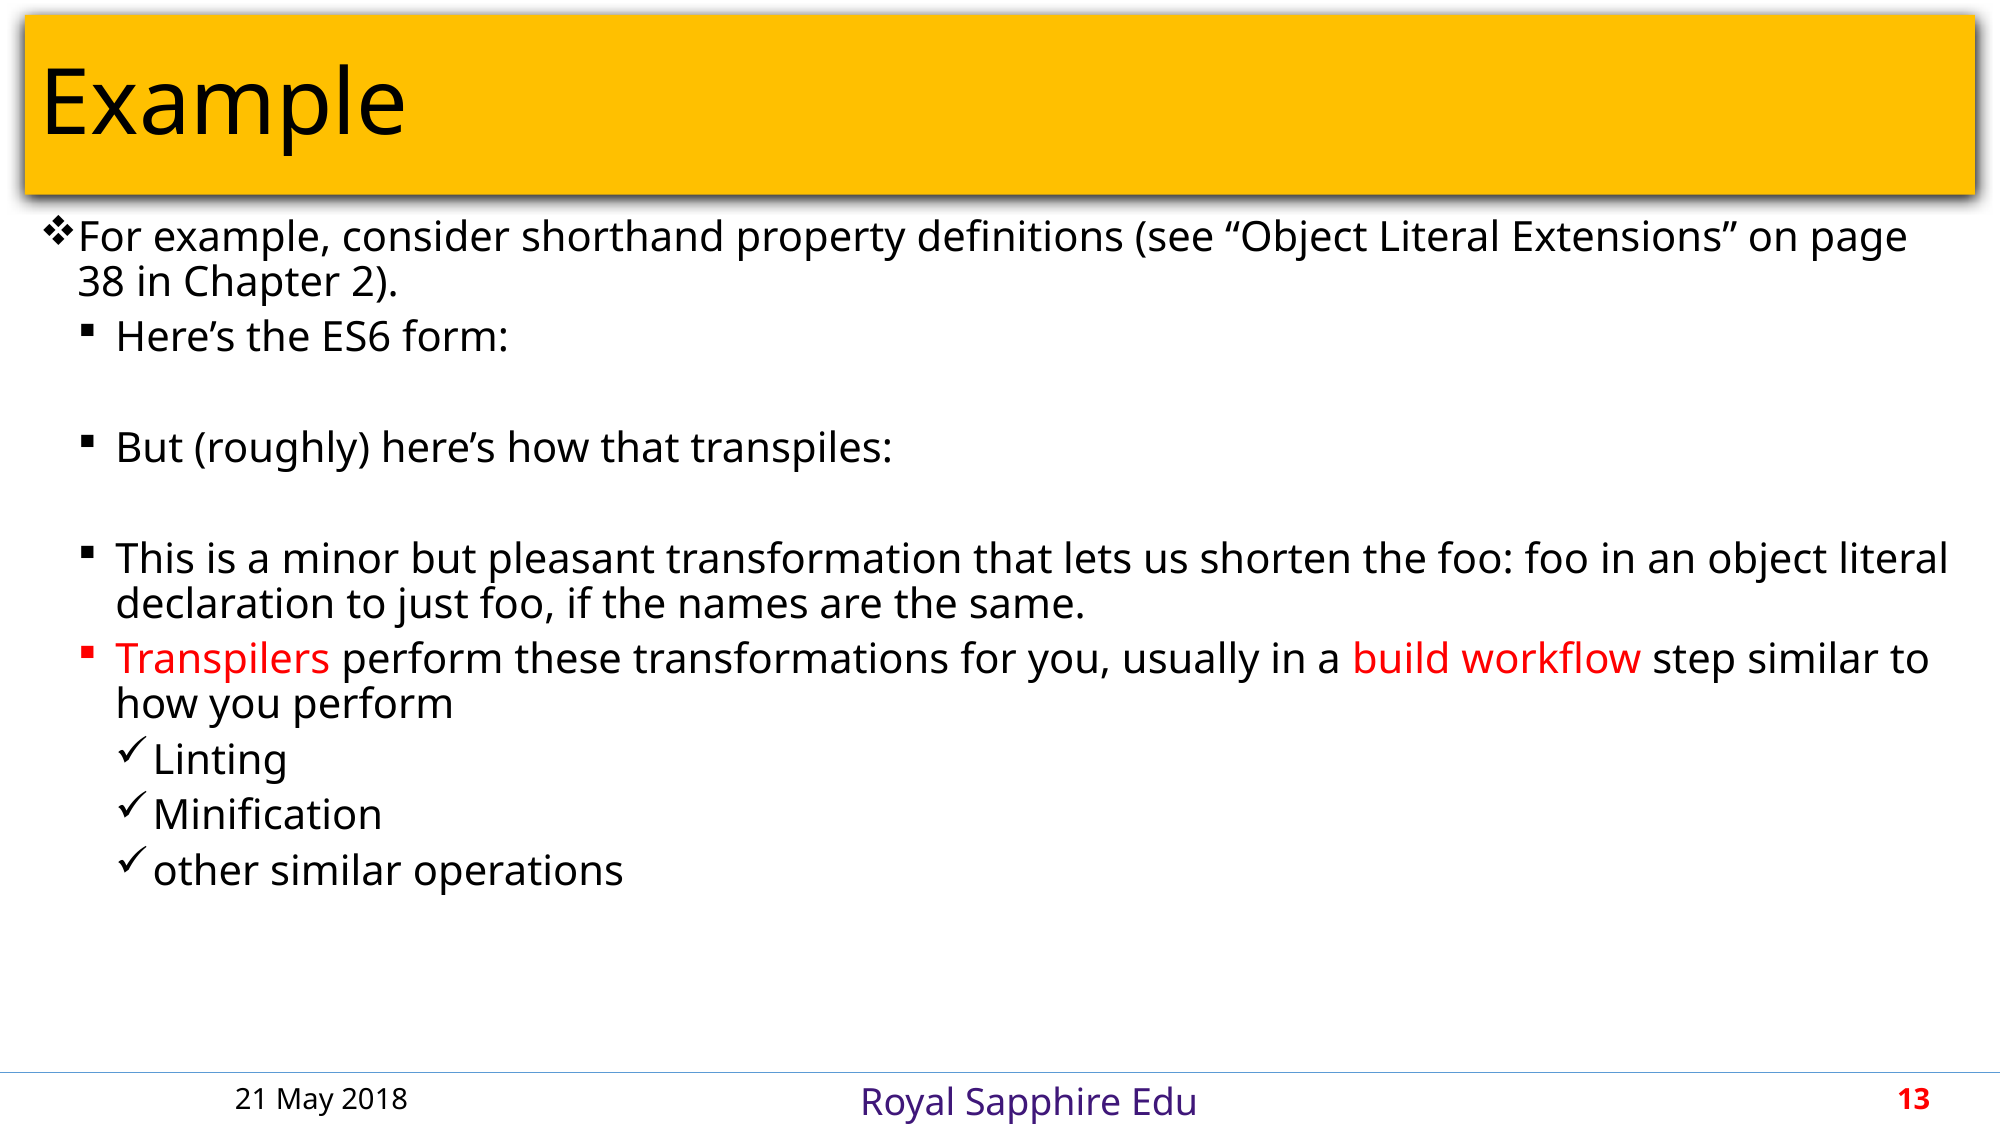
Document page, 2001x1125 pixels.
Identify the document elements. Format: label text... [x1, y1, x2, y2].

slide_number 13 [1495, 1072, 1946, 1115]
title Example [24, 14, 1975, 195]
list For example, consider shorthand property definitions (see “Object Literal Extensions” on page 38 in Chapter 2). Here’s the ES6 form: But (roughly) here’s how that transpiles: This is a minor but pleasant transformation that lets us shorten the foo: foo in an object literal declaration to just foo, if the names are the same. Transpilers perform these transformations for you, usually in a build workflow step similar to how you perform Linting Minification other similar operations [24, 208, 1975, 1063]
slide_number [220, 1072, 671, 1115]
